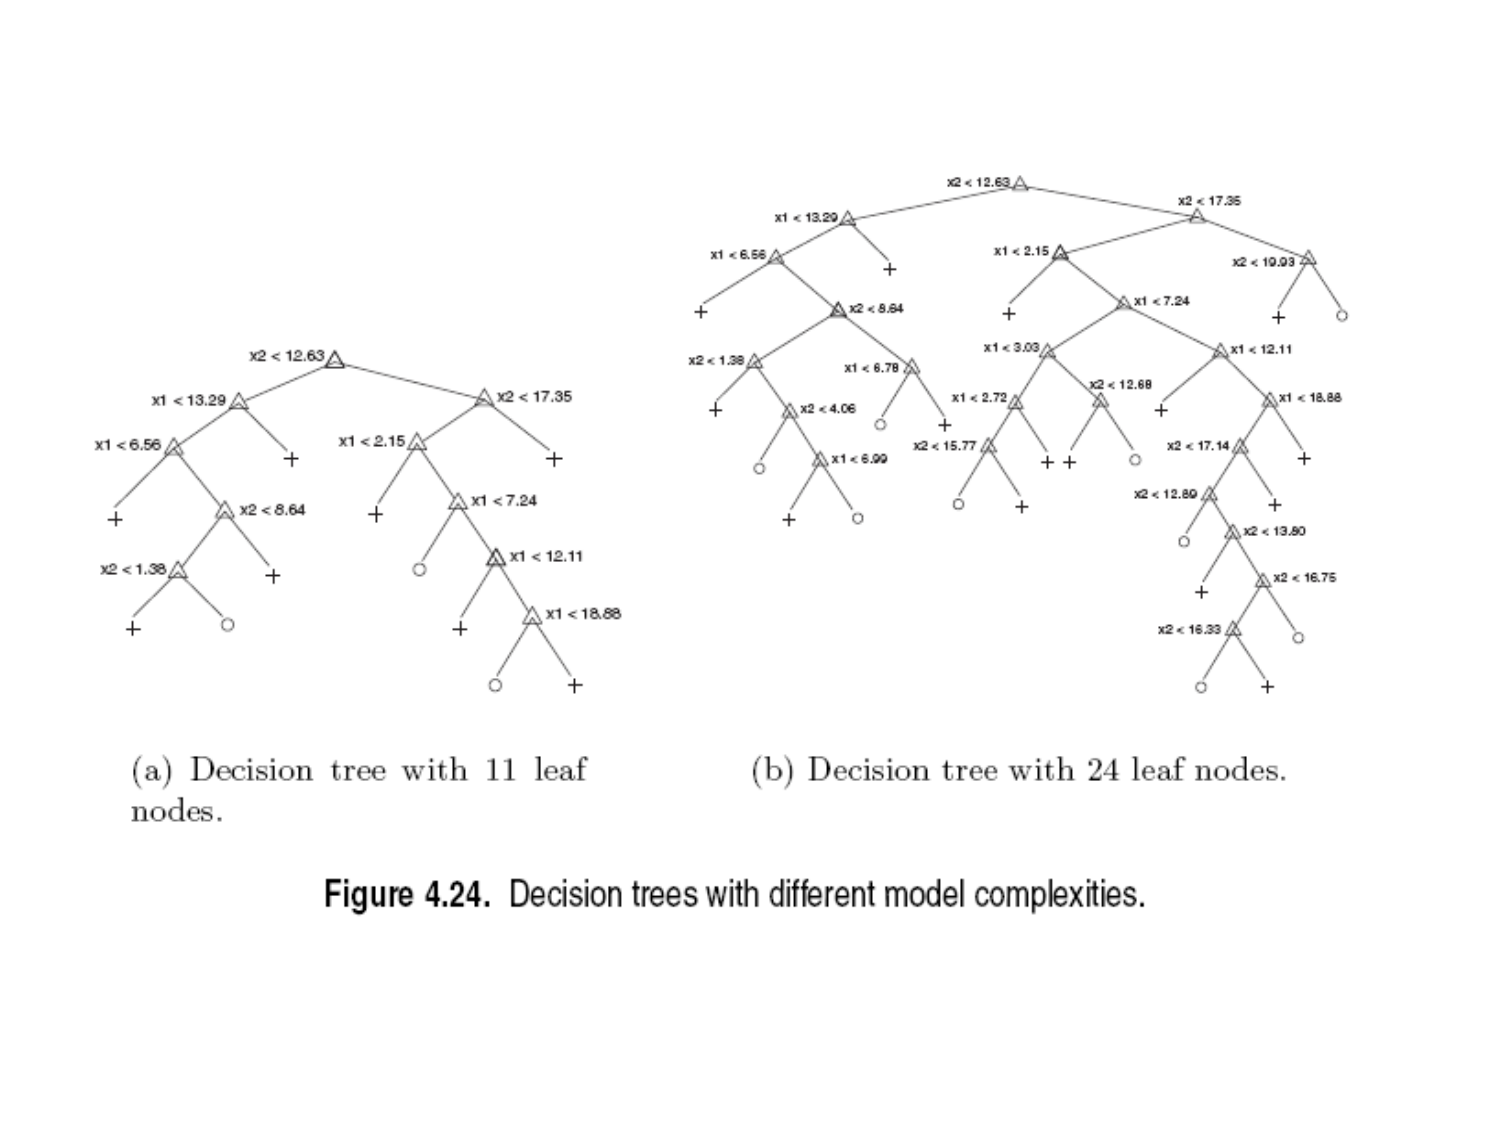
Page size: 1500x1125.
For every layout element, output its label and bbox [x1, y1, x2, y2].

picture [22, 124, 1388, 946]
